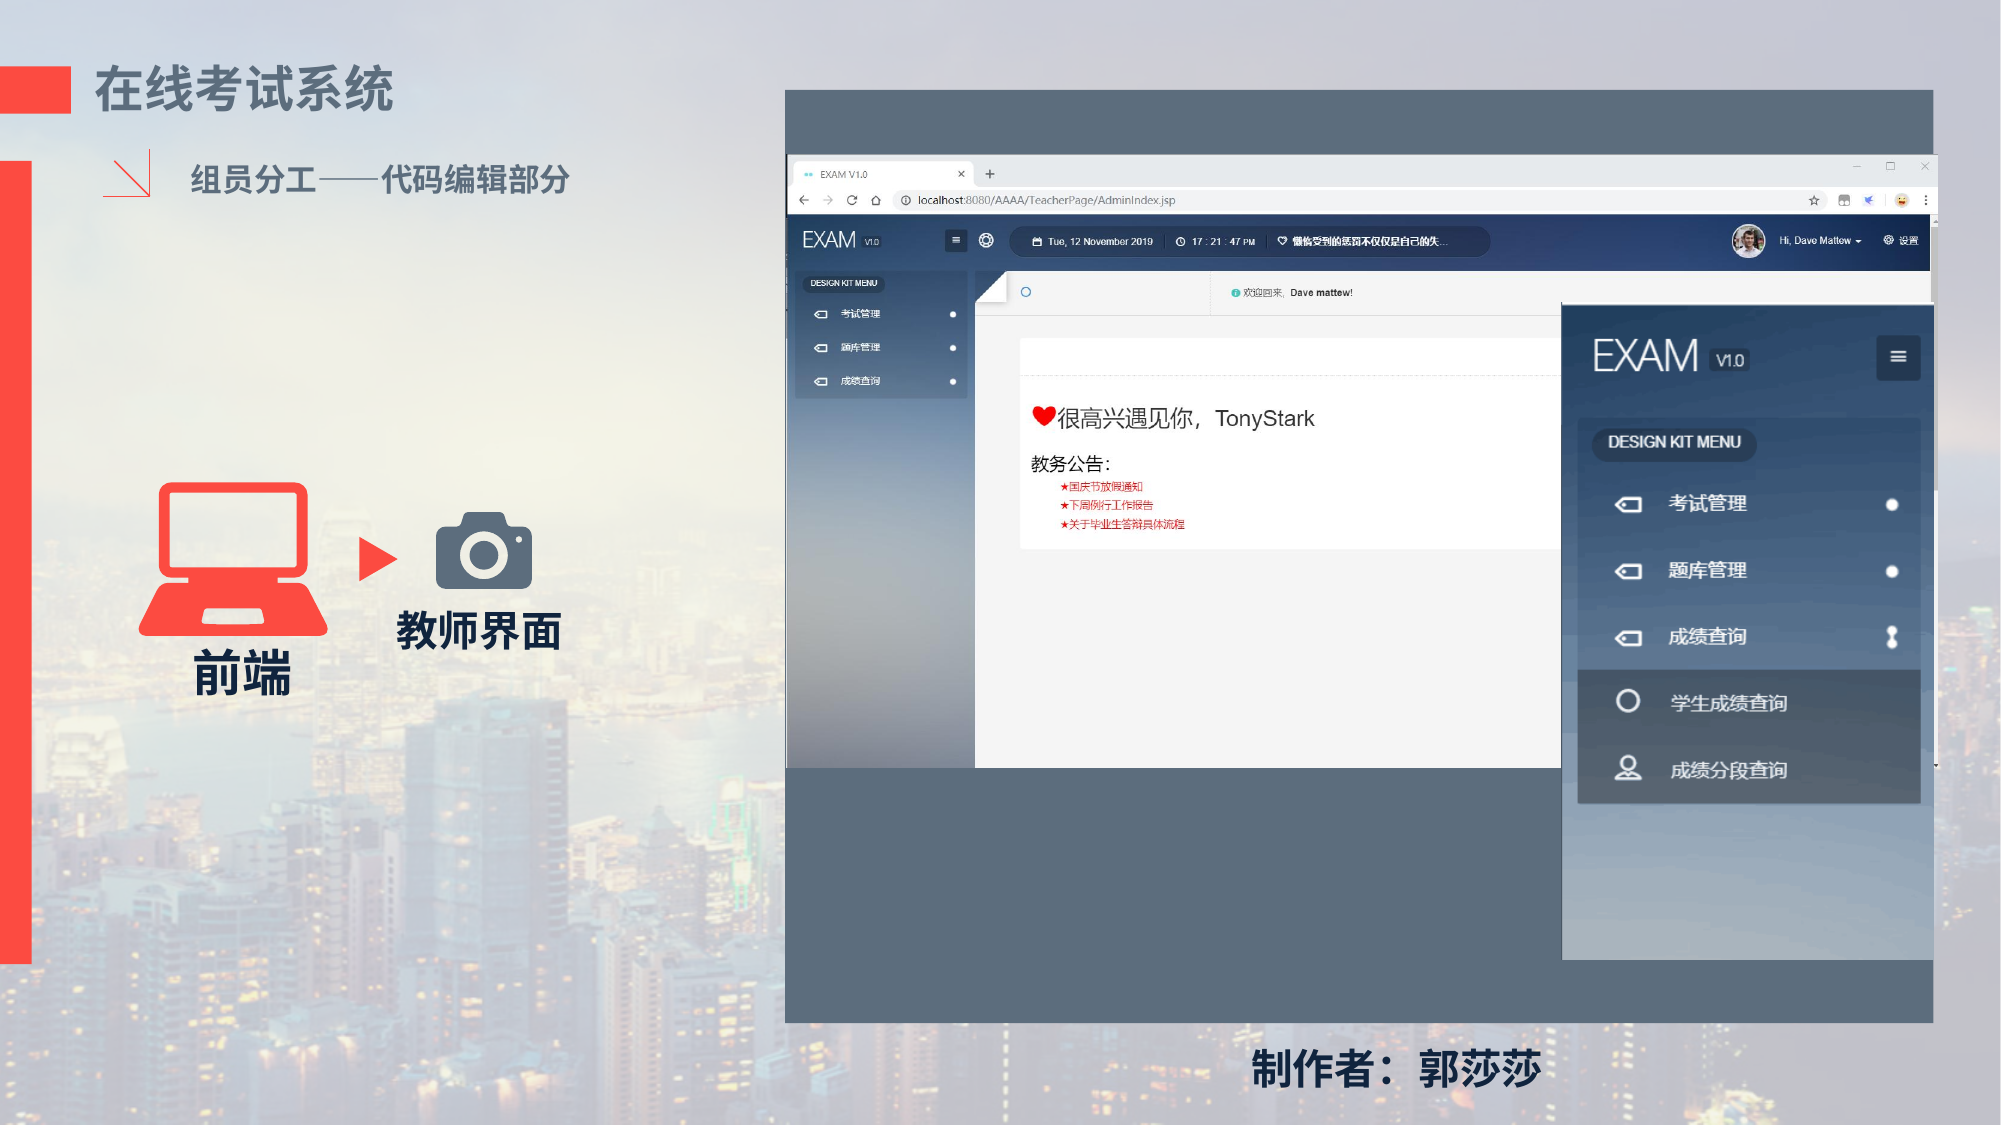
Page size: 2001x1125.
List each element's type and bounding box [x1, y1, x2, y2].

text_box [102, 148, 150, 197]
picture [0, 0, 2001, 1125]
